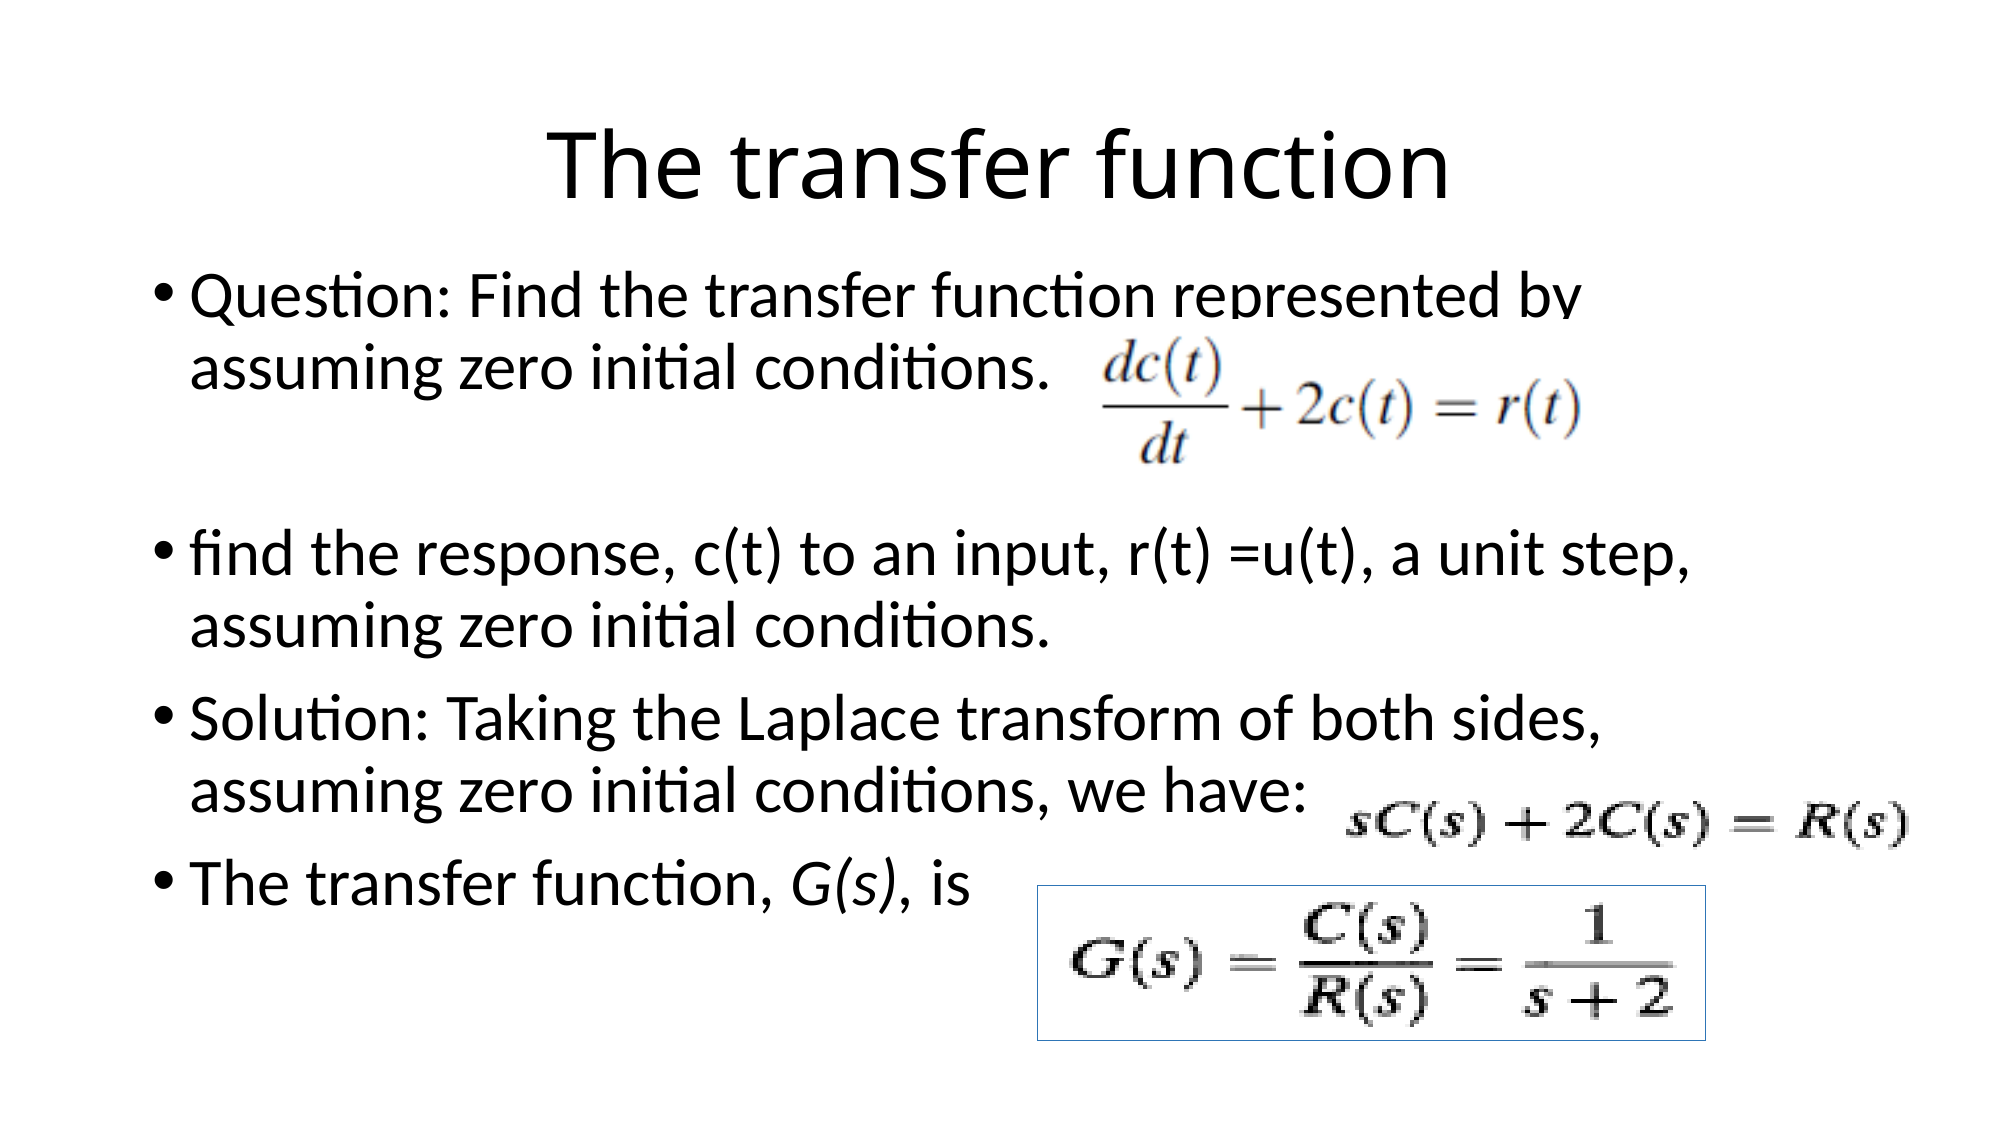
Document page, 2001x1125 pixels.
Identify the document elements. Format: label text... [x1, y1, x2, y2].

picture [1037, 885, 1706, 1041]
title The transfer function [137, 59, 1863, 252]
picture [1314, 752, 1938, 860]
list Question: Find the transfer function represented by assuming zero initial conditions. find the response, c(t) to an input, r(t) =u(t), a unit step, assuming zero initial conditions. Solution: Taking the Laplace transform of both sides, assuming zero initial conditions, we have: The transfer function, G(s), is [137, 252, 1863, 1069]
picture [1072, 319, 1599, 506]
